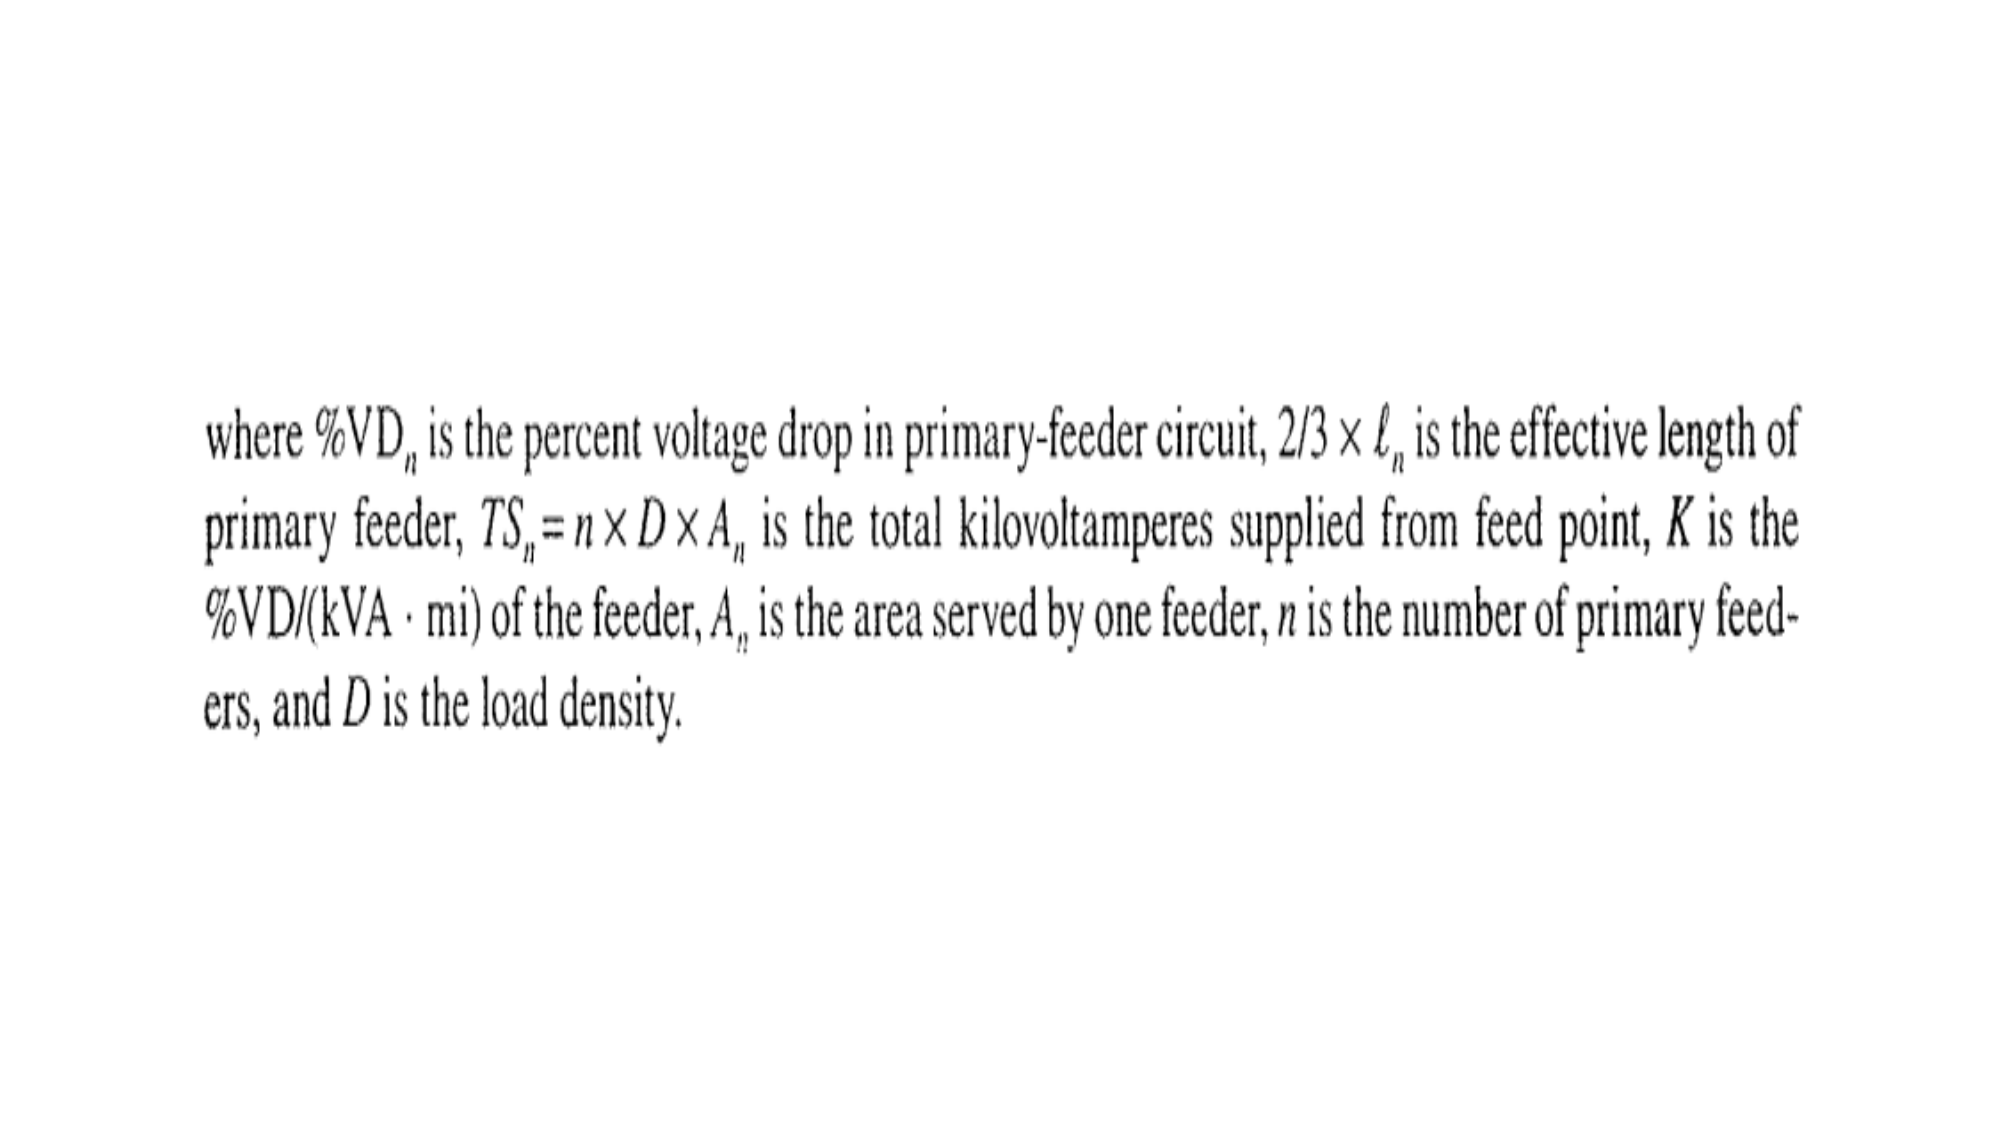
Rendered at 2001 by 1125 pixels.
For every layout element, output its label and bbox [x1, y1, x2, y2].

list [137, 330, 1863, 757]
